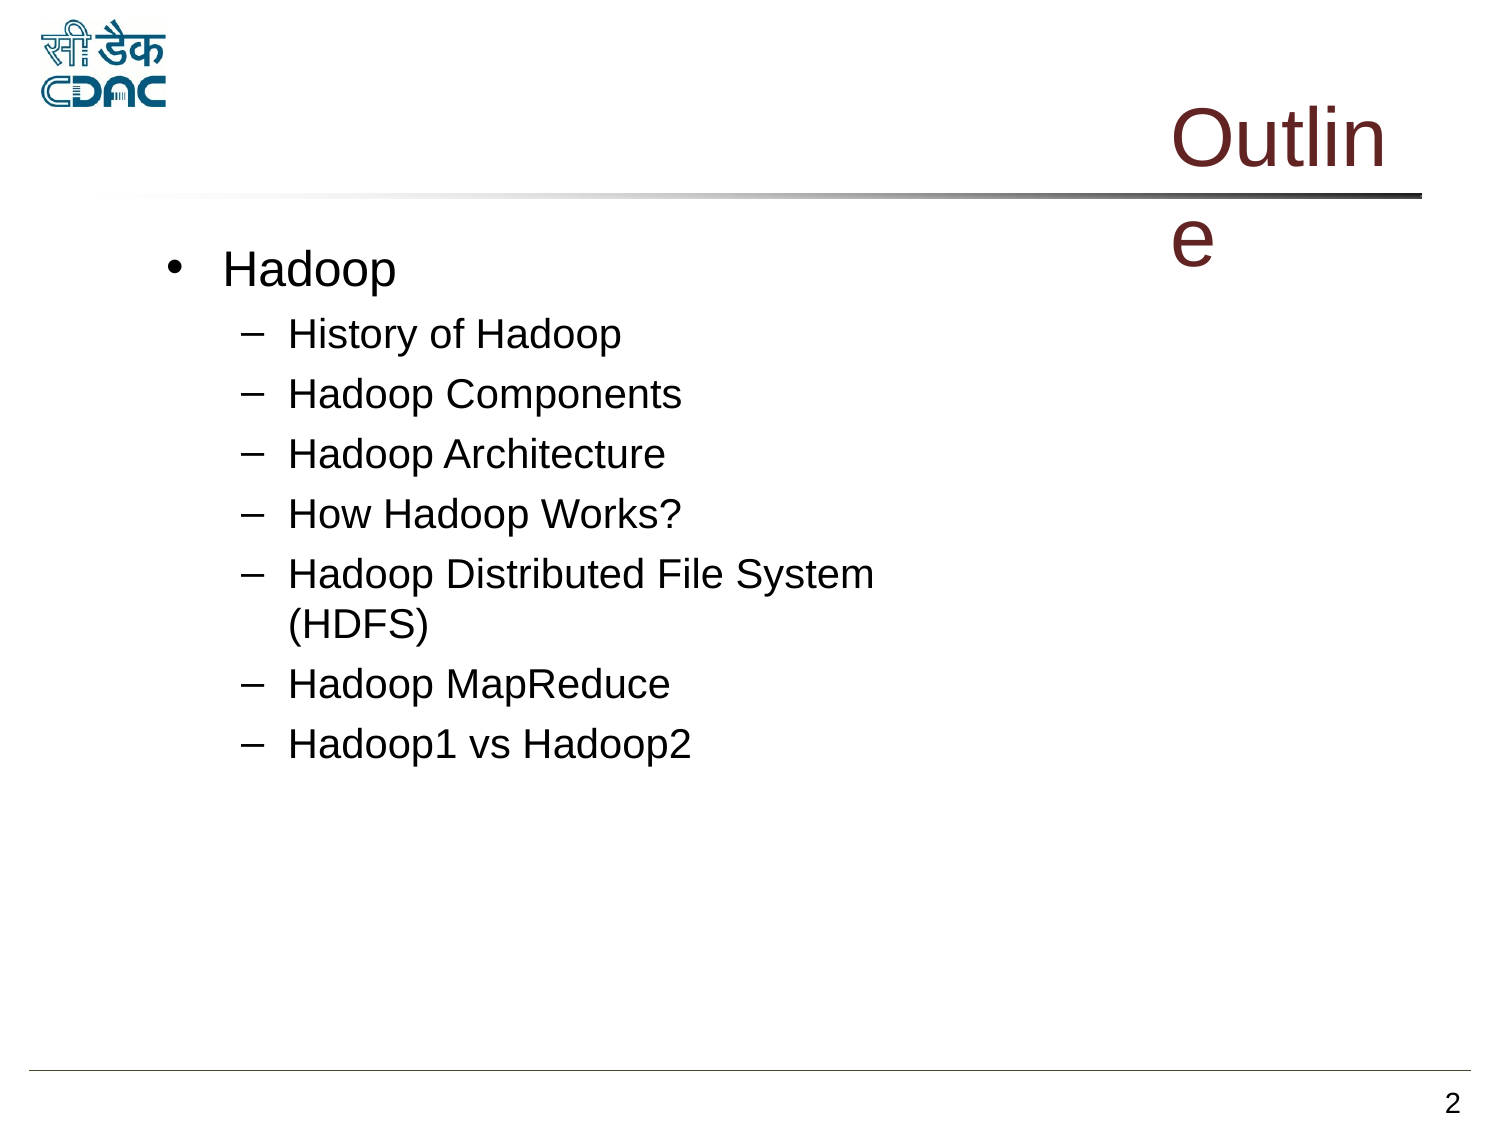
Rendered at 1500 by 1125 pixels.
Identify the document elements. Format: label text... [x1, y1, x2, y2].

text_box ‹#› [1440, 1077, 1466, 1115]
title Outline [1168, 81, 1422, 186]
text_box Hadoop History of Hadoop Hadoop Components Hadoop Architecture How Hadoop Works? Hadoop Distributed File System (HDFS) Hadoop MapReduce Hadoop1 vs Hadoop2 [163, 221, 946, 719]
text_box [72, 193, 1423, 199]
text_box [41, 19, 166, 107]
